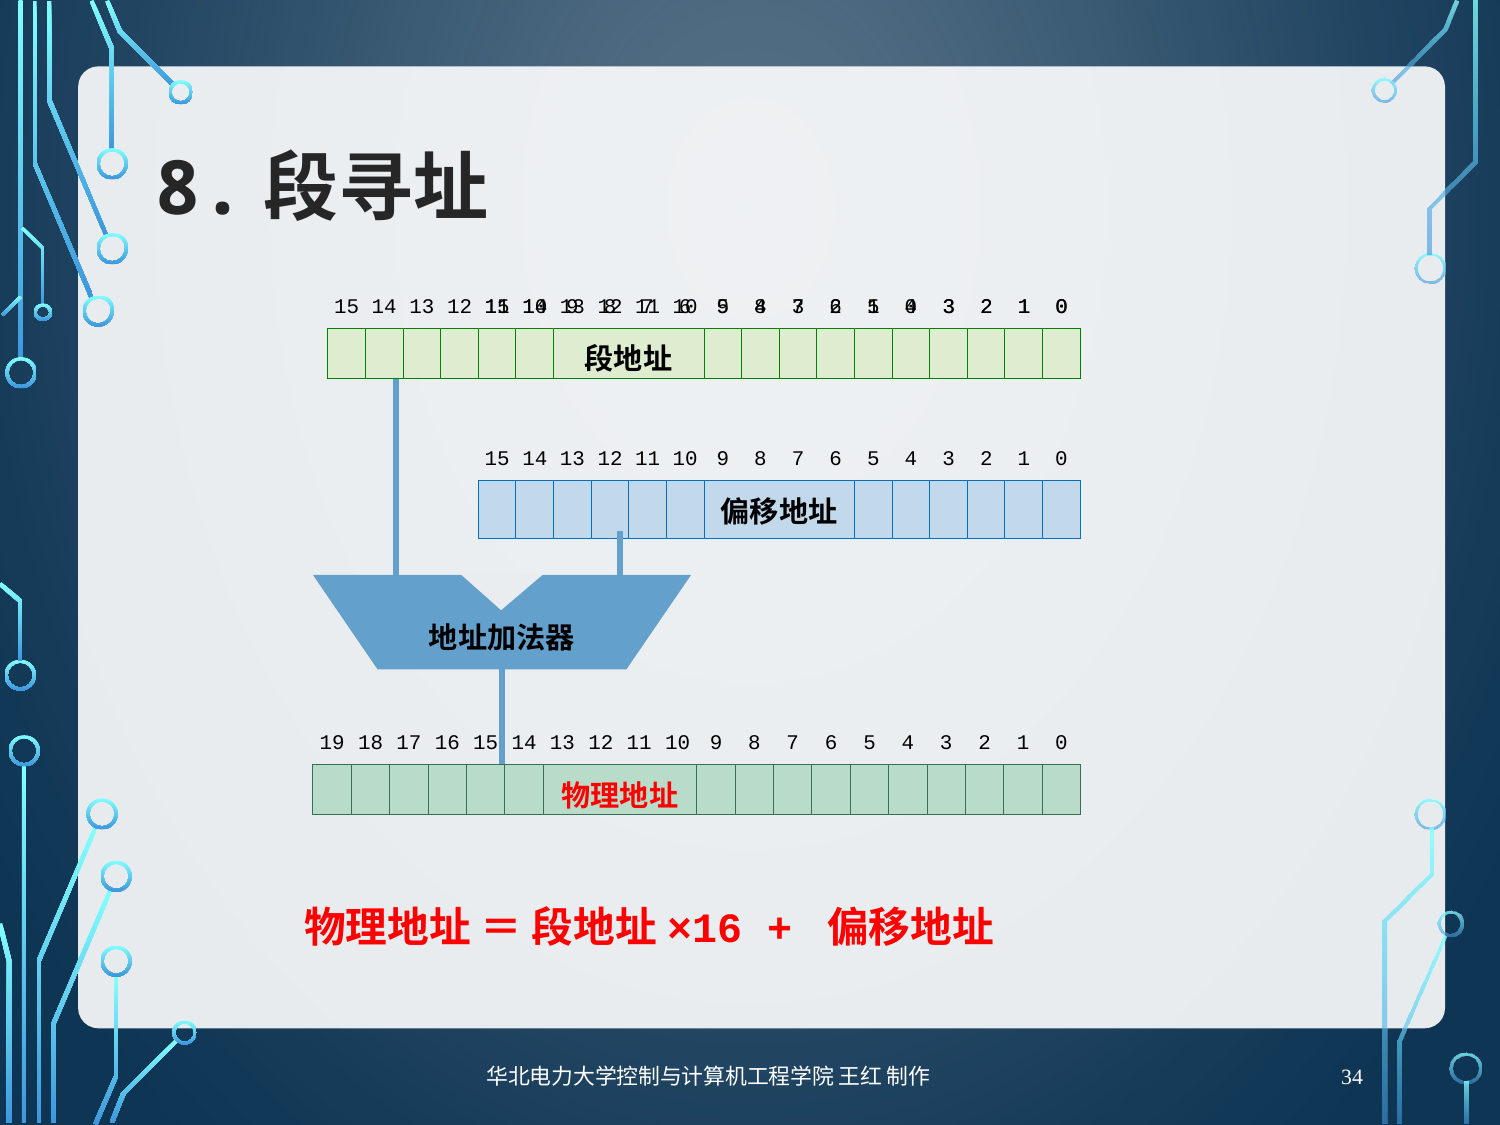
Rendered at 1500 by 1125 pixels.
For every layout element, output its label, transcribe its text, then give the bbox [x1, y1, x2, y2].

table_header 12 [441, 287, 478, 328]
table_cell 段地址 [554, 329, 704, 378]
table_cell [404, 329, 440, 378]
table_cell [968, 329, 1004, 378]
table_cell 偏移地址 [705, 481, 854, 538]
table_header 3 [927, 723, 965, 764]
table_cell [930, 481, 967, 538]
table_header 3 [779, 287, 817, 328]
table_header 18 [351, 723, 390, 764]
slide_number 34 [1283, 1046, 1379, 1106]
table_header 14 [516, 439, 554, 480]
table_cell [328, 329, 365, 378]
table_cell [592, 481, 628, 538]
table_cell [313, 765, 351, 814]
table_cell [505, 765, 543, 814]
table_header 6 [812, 723, 850, 764]
table_cell [928, 765, 965, 814]
table_header 0 [1043, 287, 1080, 328]
table_cell [441, 329, 478, 378]
table_header 13 [403, 287, 441, 328]
table_header 5 [850, 723, 889, 764]
table_cell [697, 765, 735, 814]
title 8.段寻址 [140, 101, 1390, 279]
table_header 10 [658, 723, 697, 764]
table_header 15 [478, 439, 516, 480]
table_cell [812, 765, 850, 814]
table_cell [667, 481, 704, 538]
table_header 12 [582, 723, 620, 764]
table_cell [554, 481, 591, 538]
table_cell [1043, 765, 1080, 814]
table_header 5 [854, 439, 892, 480]
table_header 4 [742, 287, 779, 328]
table_header 9 [697, 723, 735, 764]
table_cell [774, 765, 811, 814]
table_header 2 [967, 287, 1005, 328]
table_cell 物理地址 [544, 765, 696, 814]
table_header 9 [554, 287, 591, 328]
table_header 2 [965, 723, 1004, 764]
table_cell [352, 765, 389, 814]
table_header 0 [892, 287, 930, 328]
table_header 6 [666, 287, 704, 328]
table_header 14 [365, 287, 403, 328]
table_cell [966, 765, 1003, 814]
table_cell [629, 481, 666, 538]
table_header 7 [774, 723, 812, 764]
table_cell [516, 481, 553, 538]
table_header 10 [516, 287, 554, 328]
table_cell [429, 765, 466, 814]
table_cell [479, 481, 515, 538]
table_cell [467, 765, 504, 814]
table_header 1 [1005, 439, 1043, 480]
table_header 6 [817, 439, 854, 480]
table_header 1 [1005, 287, 1043, 328]
table_cell [780, 329, 816, 378]
table_header 0 [1042, 723, 1081, 764]
table_header 11 [620, 723, 658, 764]
table_cell [736, 765, 773, 814]
table_header 19 [313, 723, 351, 764]
table_cell [1005, 481, 1042, 538]
table_header 16 [428, 723, 466, 764]
table_header 13 [543, 723, 582, 764]
table_cell [390, 765, 428, 814]
text_box 物理地址 ＝ 段地址×16 + 偏移地址 [289, 893, 1041, 958]
table_header 8 [735, 723, 774, 764]
table_cell [893, 481, 929, 538]
table_cell [817, 329, 854, 378]
table_header 3 [930, 439, 967, 480]
table_cell [855, 329, 892, 378]
table_header 0 [1043, 439, 1080, 480]
table_header 13 [554, 439, 591, 480]
table_header 17 [390, 723, 428, 764]
table_header 14 [505, 723, 543, 764]
table_header 4 [889, 723, 927, 764]
table_cell [930, 329, 967, 378]
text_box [312, 573, 692, 670]
table_cell [851, 765, 888, 814]
table_header 1 [854, 287, 892, 328]
table_cell [1043, 329, 1080, 378]
table_cell [889, 765, 927, 814]
table_header 7 [779, 439, 817, 480]
table_cell [366, 329, 403, 378]
footer 华北电力大学控制与计算机工程学院 王红 制作 [324, 1046, 1093, 1106]
table_cell [705, 329, 741, 378]
table_cell [1004, 765, 1042, 814]
table_cell [516, 329, 553, 378]
table_cell [968, 481, 1004, 538]
table_header 15 [328, 287, 365, 328]
table_header 2 [817, 287, 854, 328]
table_header 5 [704, 287, 742, 328]
table_header 11 [629, 439, 666, 480]
table_header 7 [629, 287, 666, 328]
table_cell [893, 329, 929, 378]
table_header 11 [478, 287, 516, 328]
table_header 1 [1004, 723, 1042, 764]
table_cell [742, 329, 779, 378]
table_cell [1005, 329, 1042, 378]
table_header 3 [930, 287, 967, 328]
table_header 15 [466, 723, 501, 764]
table_header 8 [591, 287, 629, 328]
table_cell [1043, 481, 1080, 538]
table_header 8 [742, 439, 779, 480]
table_cell [855, 481, 892, 538]
table_header 4 [892, 439, 930, 480]
table_header 2 [967, 439, 1005, 480]
table_cell [479, 329, 515, 378]
table_header 9 [704, 439, 742, 480]
table_header 12 [591, 439, 629, 480]
table_header 10 [666, 439, 704, 480]
